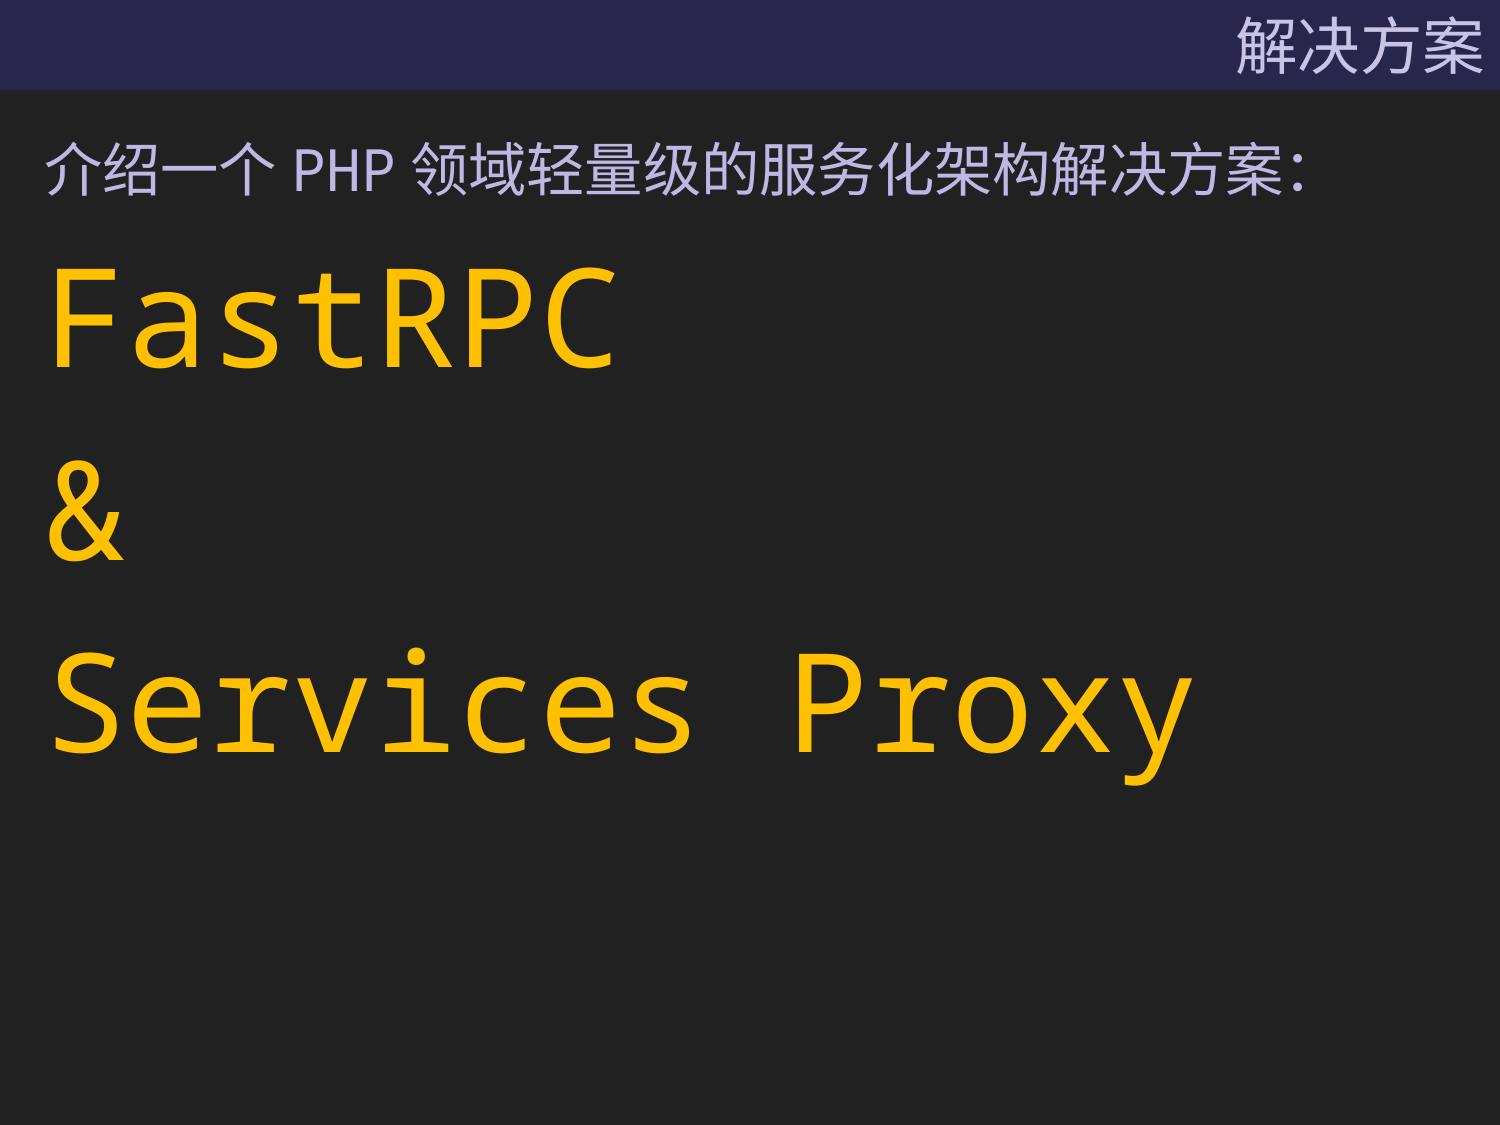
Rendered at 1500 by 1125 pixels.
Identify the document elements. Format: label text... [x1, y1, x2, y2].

title 解决方案 [0, 0, 1500, 90]
list 介绍一个PHP领域轻量级的服务化架构解决方案： FastRPC & Services Proxy [29, 125, 1471, 1094]
